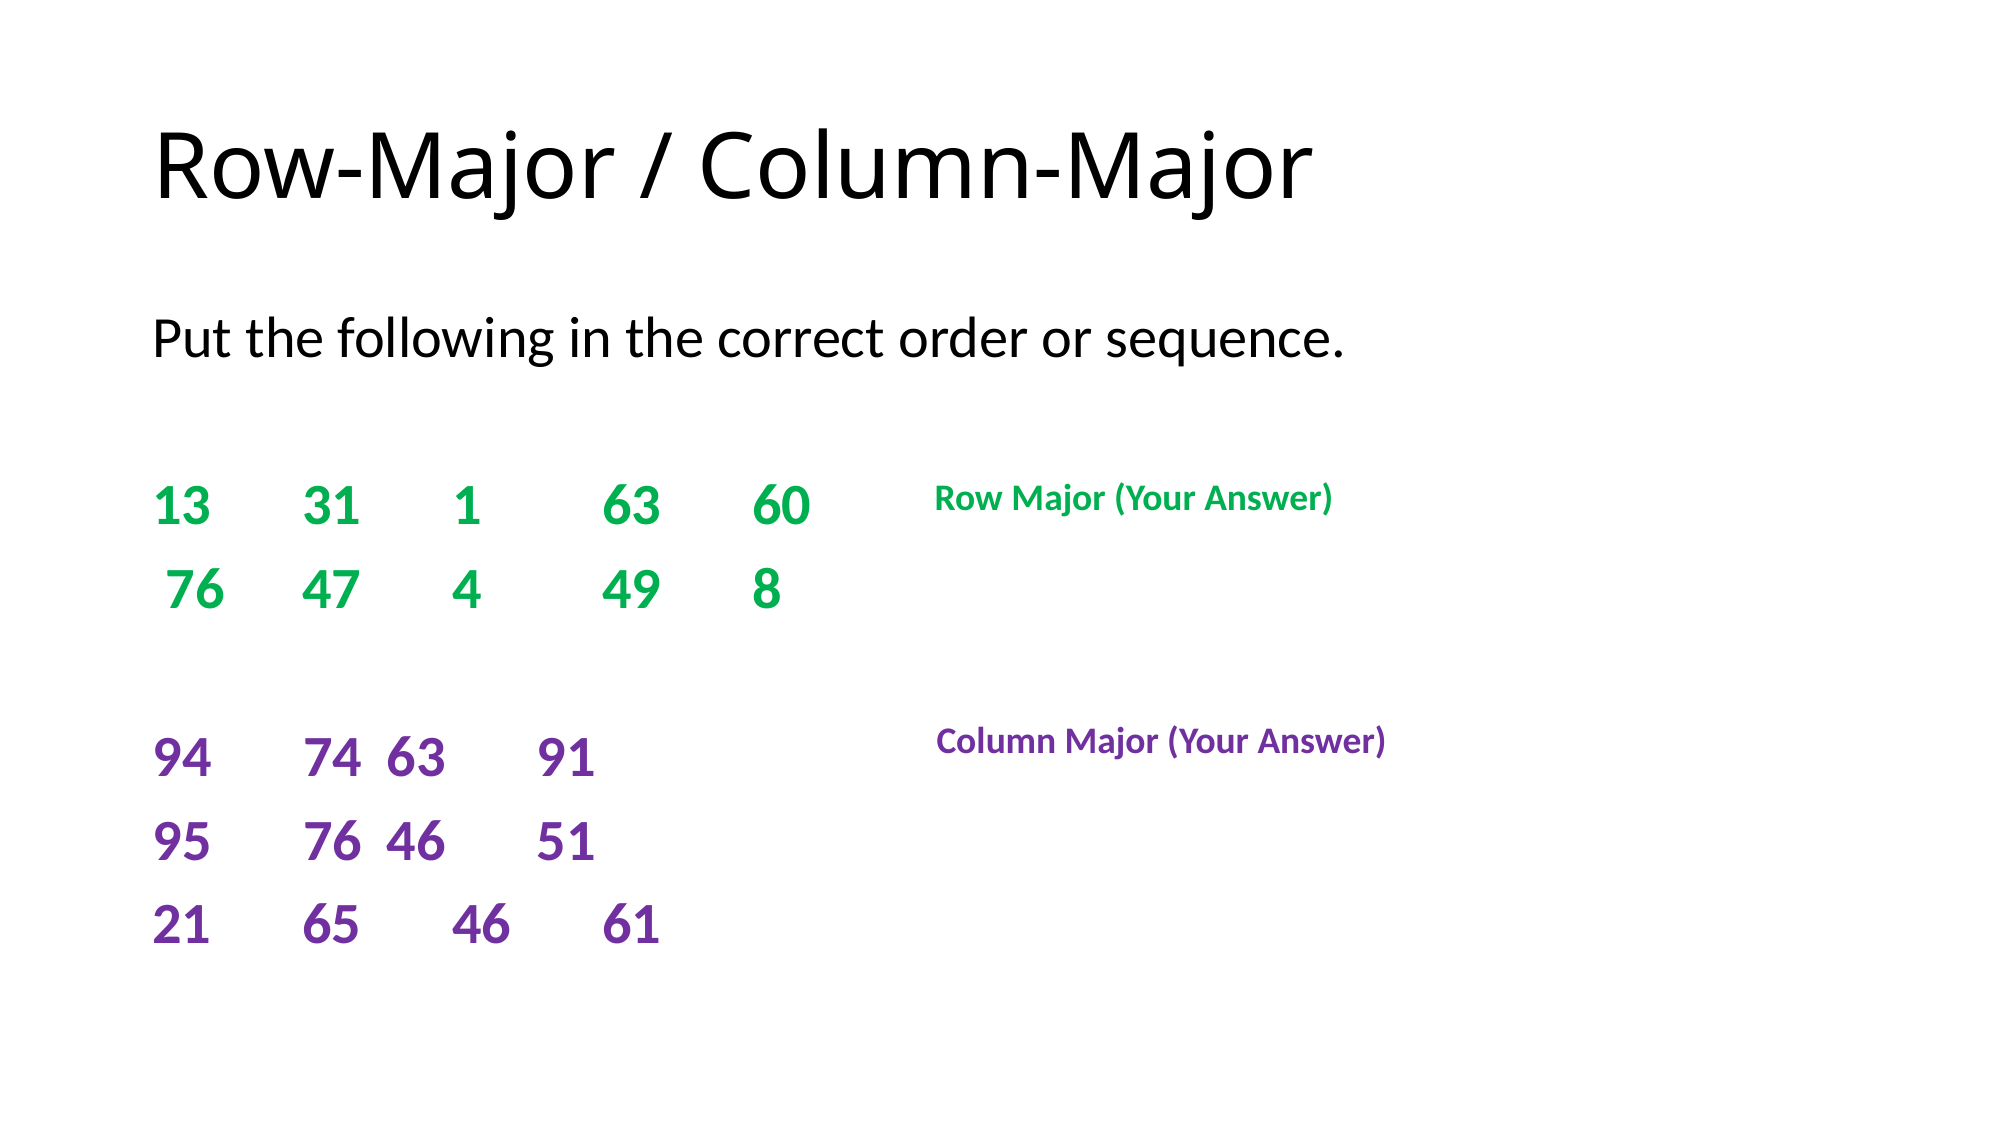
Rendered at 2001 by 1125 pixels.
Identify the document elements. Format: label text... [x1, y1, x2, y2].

text_box Row Major (Your Answer) [919, 465, 1447, 616]
text_box Column Major (Your Answer) [921, 708, 1403, 904]
list Put the following in the correct order or sequence. 13 31 1 63 60 76 47 4 49 8 74 63 91 76 46 51 21 65 46 61 [137, 299, 1863, 1066]
title Row-Major / Column-Major [137, 59, 1863, 278]
